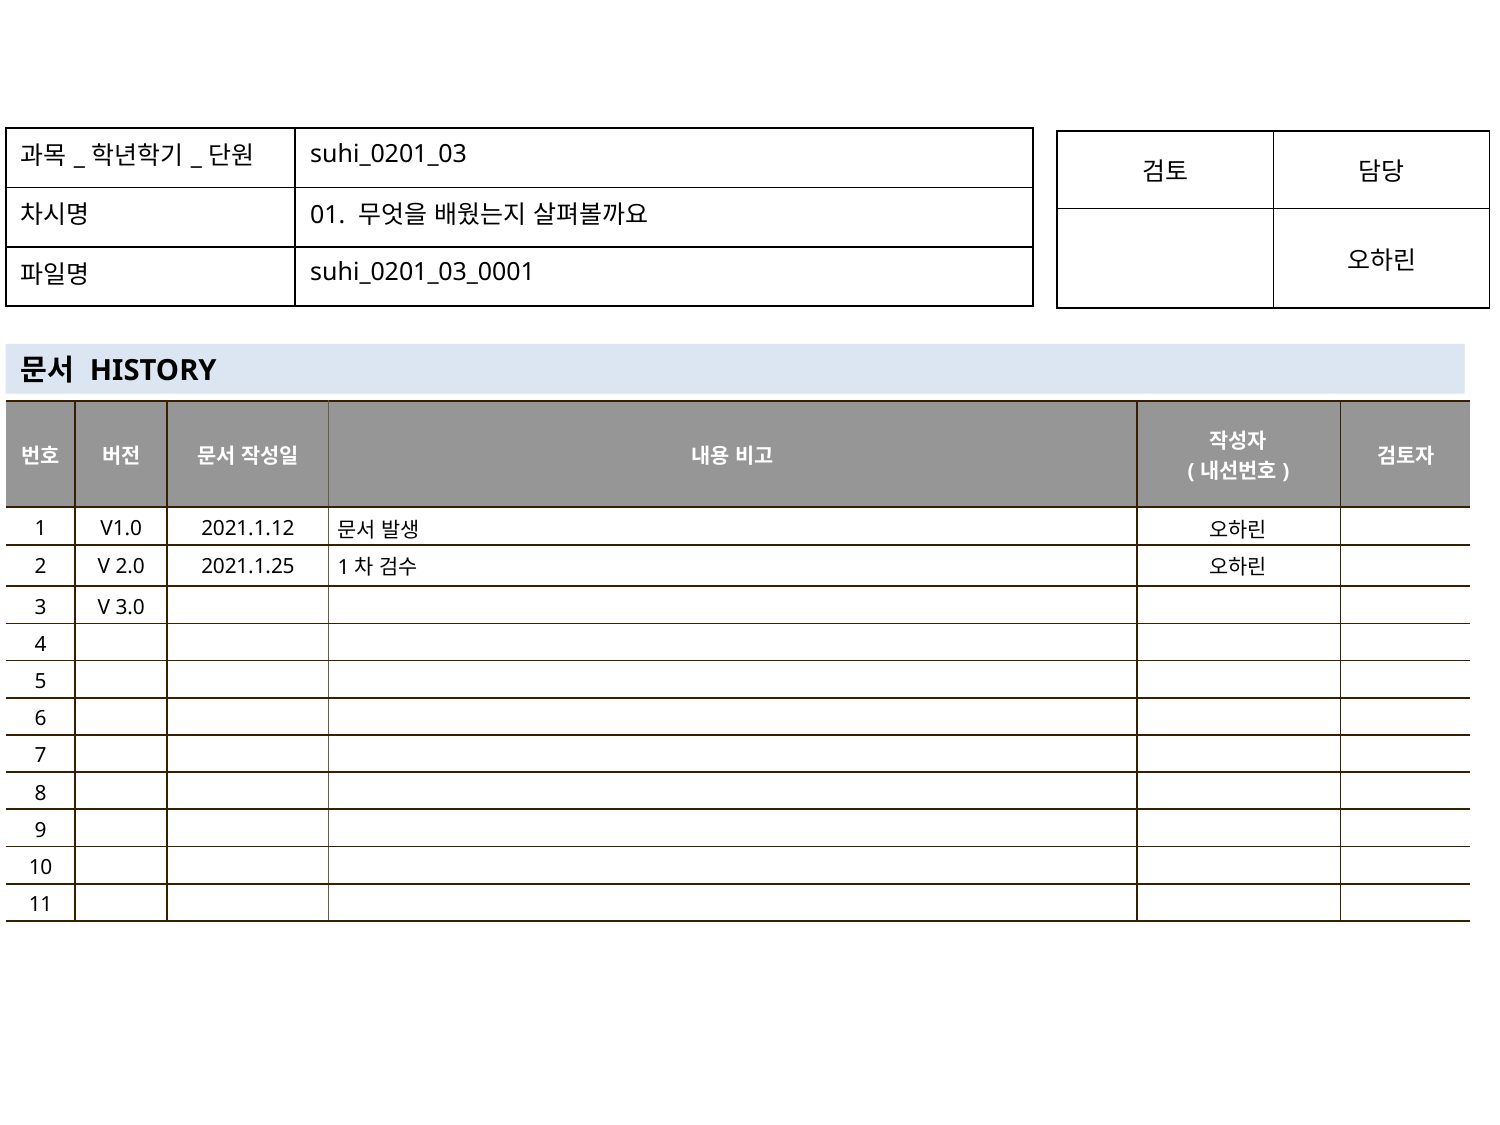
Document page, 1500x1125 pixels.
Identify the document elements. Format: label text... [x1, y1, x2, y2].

table_cell [329, 773, 1136, 808]
table_cell 2021.1.12 [168, 508, 328, 544]
table_cell 4 [6, 624, 74, 660]
table_cell [1058, 209, 1273, 307]
table_header 검토 [1058, 132, 1273, 208]
table_cell 문서 발생 [329, 508, 1136, 544]
table_cell suhi_0201_03_0001 [296, 248, 1032, 305]
table_cell [1138, 587, 1340, 623]
table_cell [76, 736, 166, 771]
table_cell 1차 검수 [329, 546, 1136, 585]
table_cell 8 [6, 773, 74, 808]
table_header 문서 작성일 [168, 402, 328, 506]
table_cell 2 [6, 546, 74, 585]
table_cell 11 [6, 885, 74, 920]
table_header 작성자 (내선번호) [1138, 402, 1340, 506]
table_header 과목_학년학기_단원 [7, 129, 294, 187]
table_cell V1.0 [76, 508, 166, 544]
table_cell 오하린 [1274, 209, 1489, 307]
table_cell 10 [6, 847, 74, 883]
table_cell 차시명 [7, 188, 294, 246]
table_cell [1138, 885, 1340, 920]
table_cell [168, 847, 328, 883]
table_header 검토자 [1341, 402, 1470, 506]
table_header 담당 [1274, 132, 1489, 208]
table_cell [1341, 546, 1470, 585]
table_cell 3 [6, 587, 74, 623]
table_cell [1138, 736, 1340, 771]
table_cell 01. 무엇을 배웠는지 살펴볼까요 [296, 188, 1032, 246]
table_cell 오하린 [1138, 546, 1340, 585]
table_cell [1341, 587, 1470, 623]
table_cell [168, 885, 328, 920]
table_cell [1341, 773, 1470, 808]
table_cell 파일명 [7, 248, 294, 305]
table_cell 오하린 [1138, 508, 1340, 544]
table_header 번호 [6, 402, 74, 506]
table_cell [329, 661, 1136, 697]
table_cell [329, 736, 1136, 771]
table_cell [329, 847, 1136, 883]
table_cell [76, 624, 166, 660]
table_cell [1341, 624, 1470, 660]
table_cell [1341, 736, 1470, 771]
table_cell [1341, 699, 1470, 734]
table_header 버전 [76, 402, 166, 506]
table_cell [1138, 847, 1340, 883]
table_cell [168, 810, 328, 846]
table_cell 5 [6, 661, 74, 697]
table_cell 9 [6, 810, 74, 846]
table_cell [1341, 508, 1470, 544]
table_cell [1341, 847, 1470, 883]
table_cell [1138, 810, 1340, 846]
table_cell [1138, 661, 1340, 697]
table_header 내용 비고 [329, 402, 1136, 506]
table_cell [329, 624, 1136, 660]
table_cell [1341, 885, 1470, 920]
table_cell [76, 885, 166, 920]
table_cell [1341, 661, 1470, 697]
table_cell 2021.1.25 [168, 546, 328, 585]
table_cell [76, 810, 166, 846]
table_cell 7 [6, 736, 74, 771]
table_cell [168, 736, 328, 771]
table_header suhi_0201_03 [296, 129, 1032, 187]
table_cell [168, 773, 328, 808]
table_cell [76, 699, 166, 734]
table_cell [168, 661, 328, 697]
table_cell [329, 699, 1136, 734]
text_box 문서 HISTORY [5, 343, 1465, 394]
table_cell [1341, 810, 1470, 846]
table_cell [1138, 699, 1340, 734]
table_cell [1138, 624, 1340, 660]
table_cell [1138, 773, 1340, 808]
table_cell V 3.0 [76, 587, 166, 623]
table_cell [76, 773, 166, 808]
table_cell [168, 699, 328, 734]
table_cell [168, 624, 328, 660]
table_cell V 2.0 [76, 546, 166, 585]
table_cell [76, 661, 166, 697]
table_cell [168, 587, 328, 623]
table_cell 6 [6, 699, 74, 734]
table_cell [76, 847, 166, 883]
table_cell [329, 587, 1136, 623]
table_cell 1 [6, 508, 74, 544]
table_cell [329, 810, 1136, 846]
table_cell [329, 885, 1136, 920]
